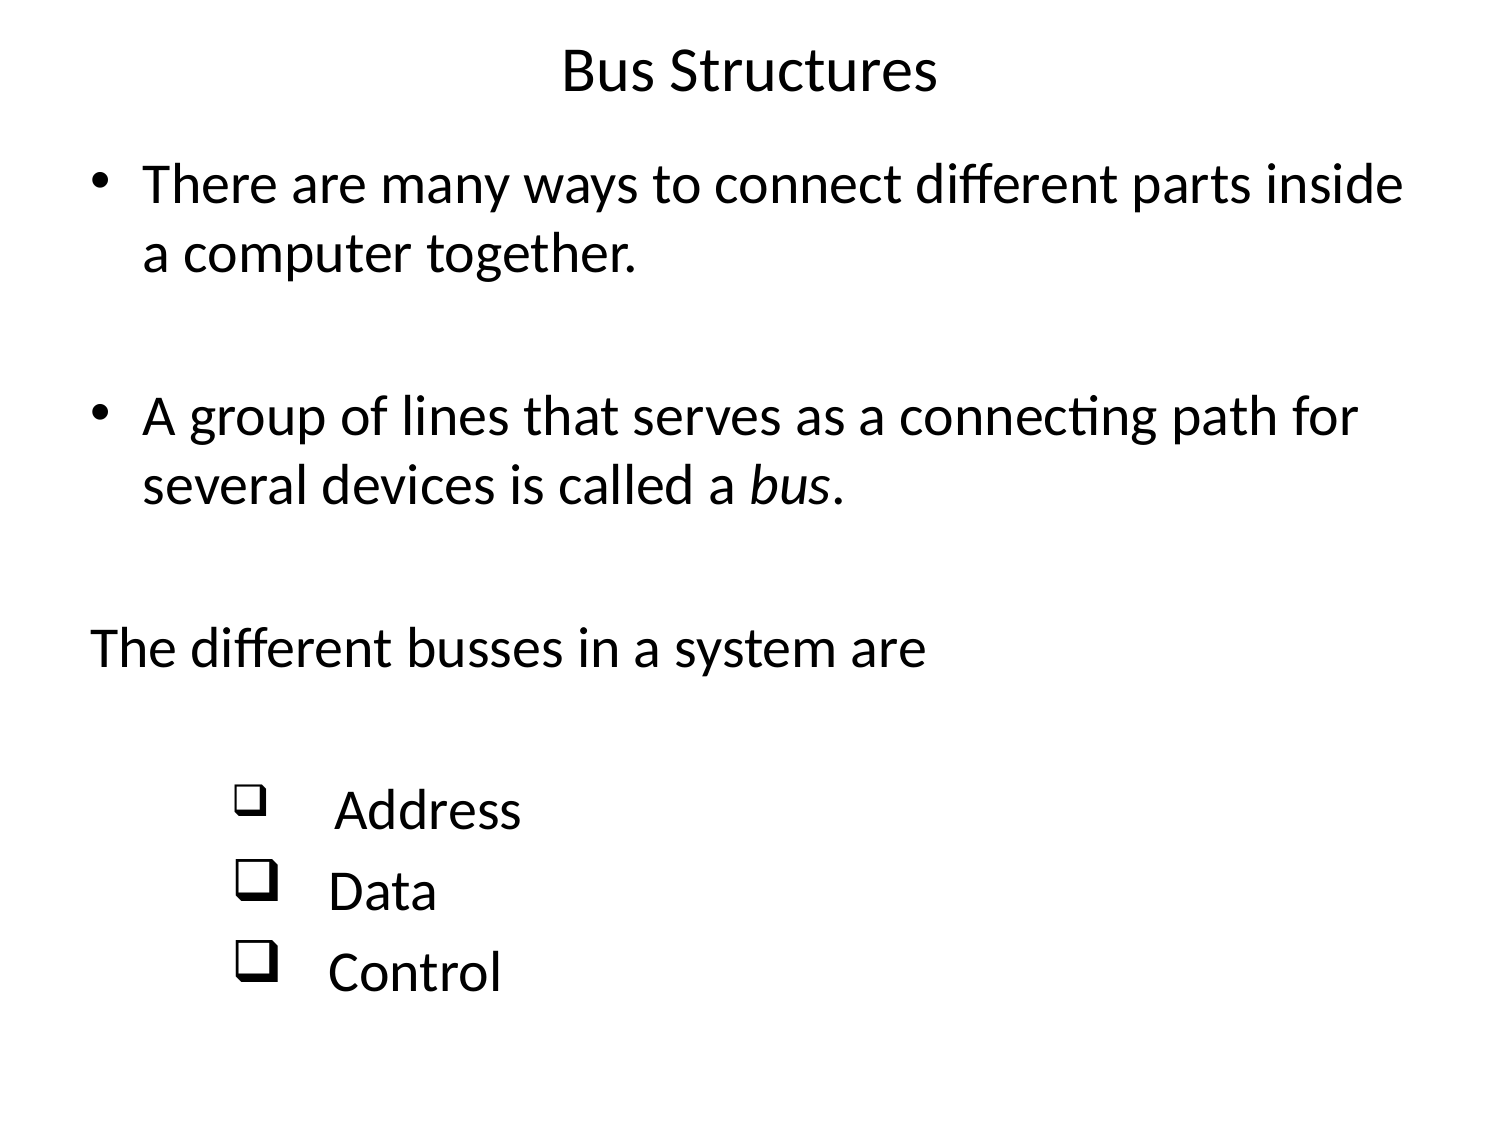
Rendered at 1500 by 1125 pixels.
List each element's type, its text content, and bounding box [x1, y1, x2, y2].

list There are many ways to connect different parts inside a computer together. A group of lines that serves as a connecting path for several devices is called a bus. The different busses in a system are Address Data Control [75, 137, 1425, 1013]
title Bus Structures [75, 20, 1425, 113]
